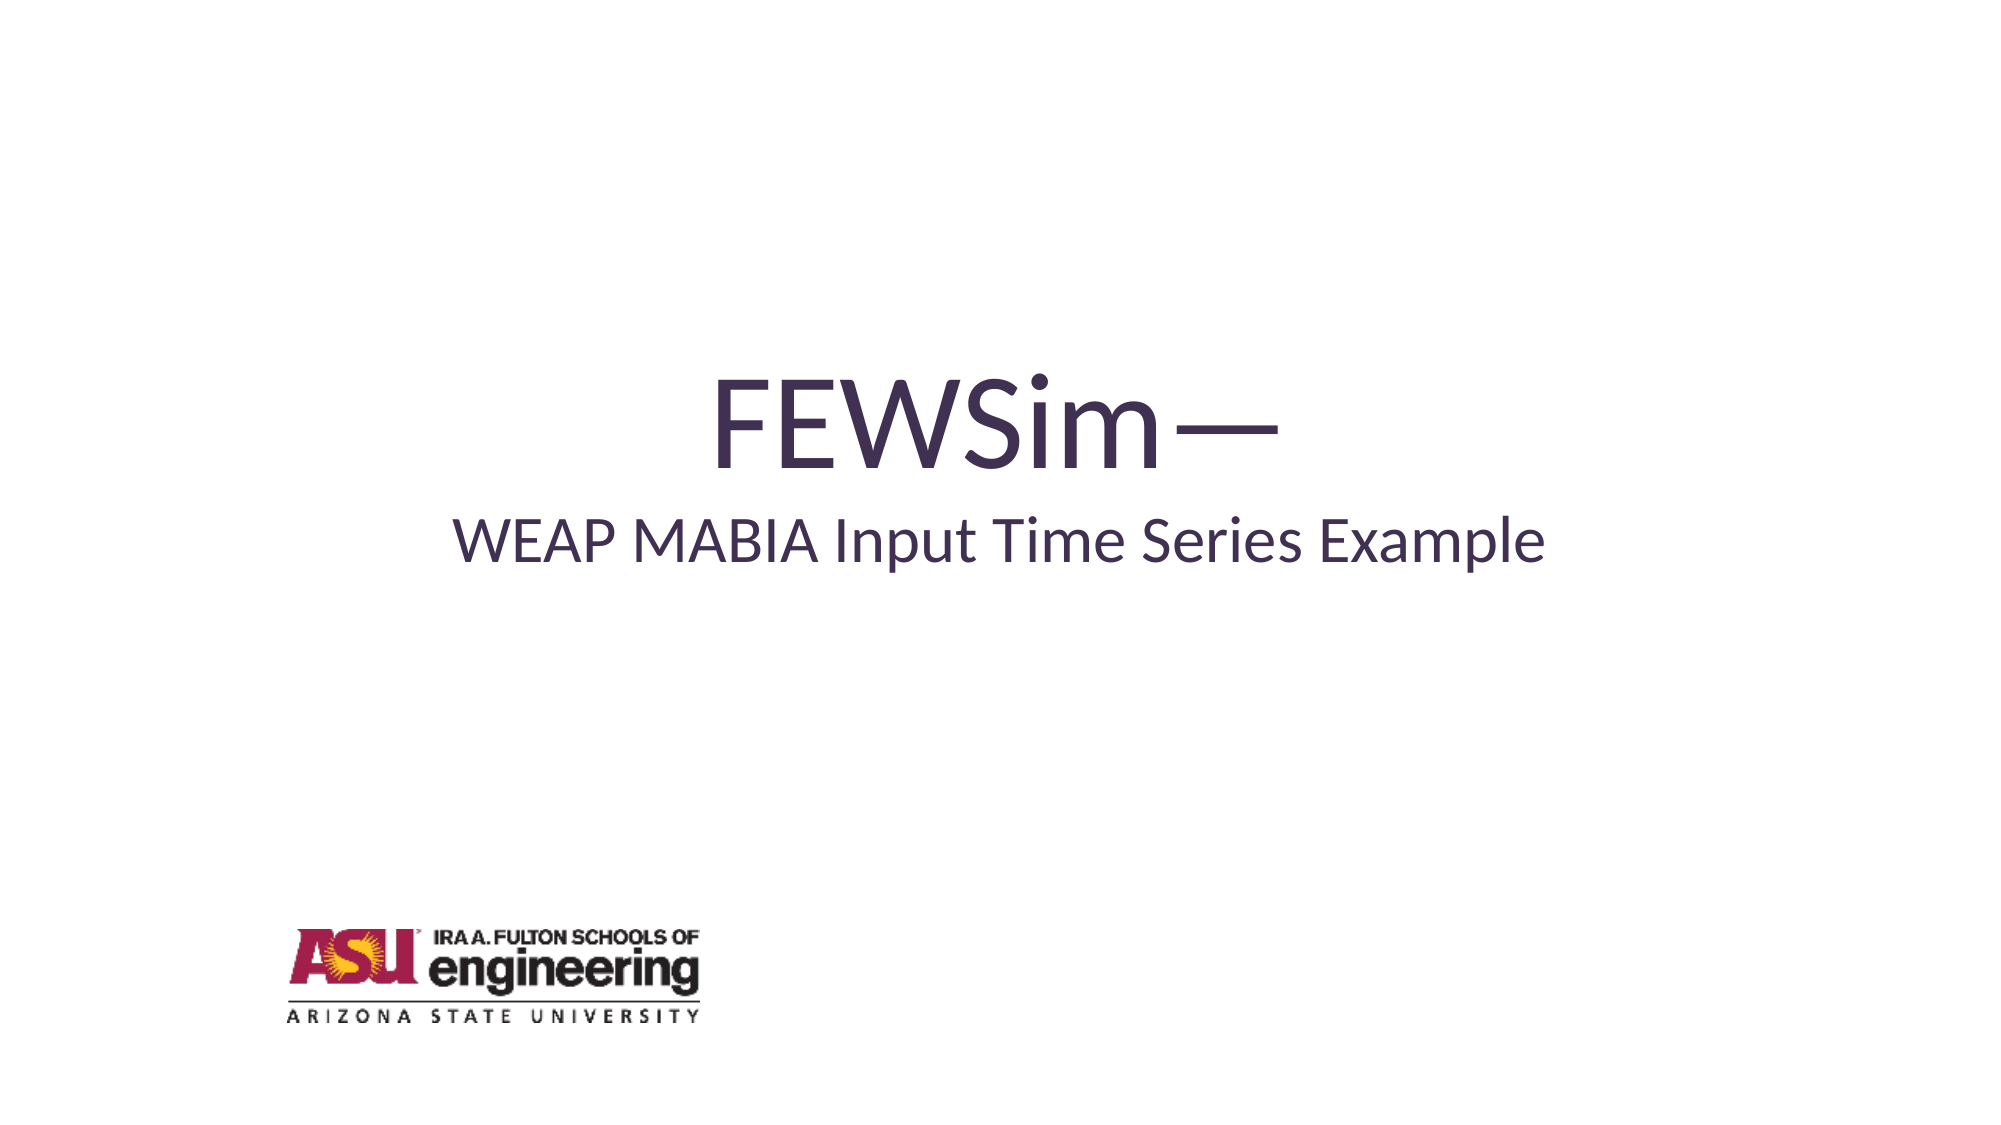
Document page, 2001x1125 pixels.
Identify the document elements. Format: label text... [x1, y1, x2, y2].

text_box Adil Mounir Presentation to: CEE 543 March 20, 2018 [274, 825, 1775, 1068]
text_box FEWSim— WEAP MABIA Input Time Series Example [231, 323, 1769, 607]
text_box Adil Mounir Presentation to: CEE 543 March 20, 2018 [249, 800, 1750, 1043]
picture [287, 929, 700, 1023]
